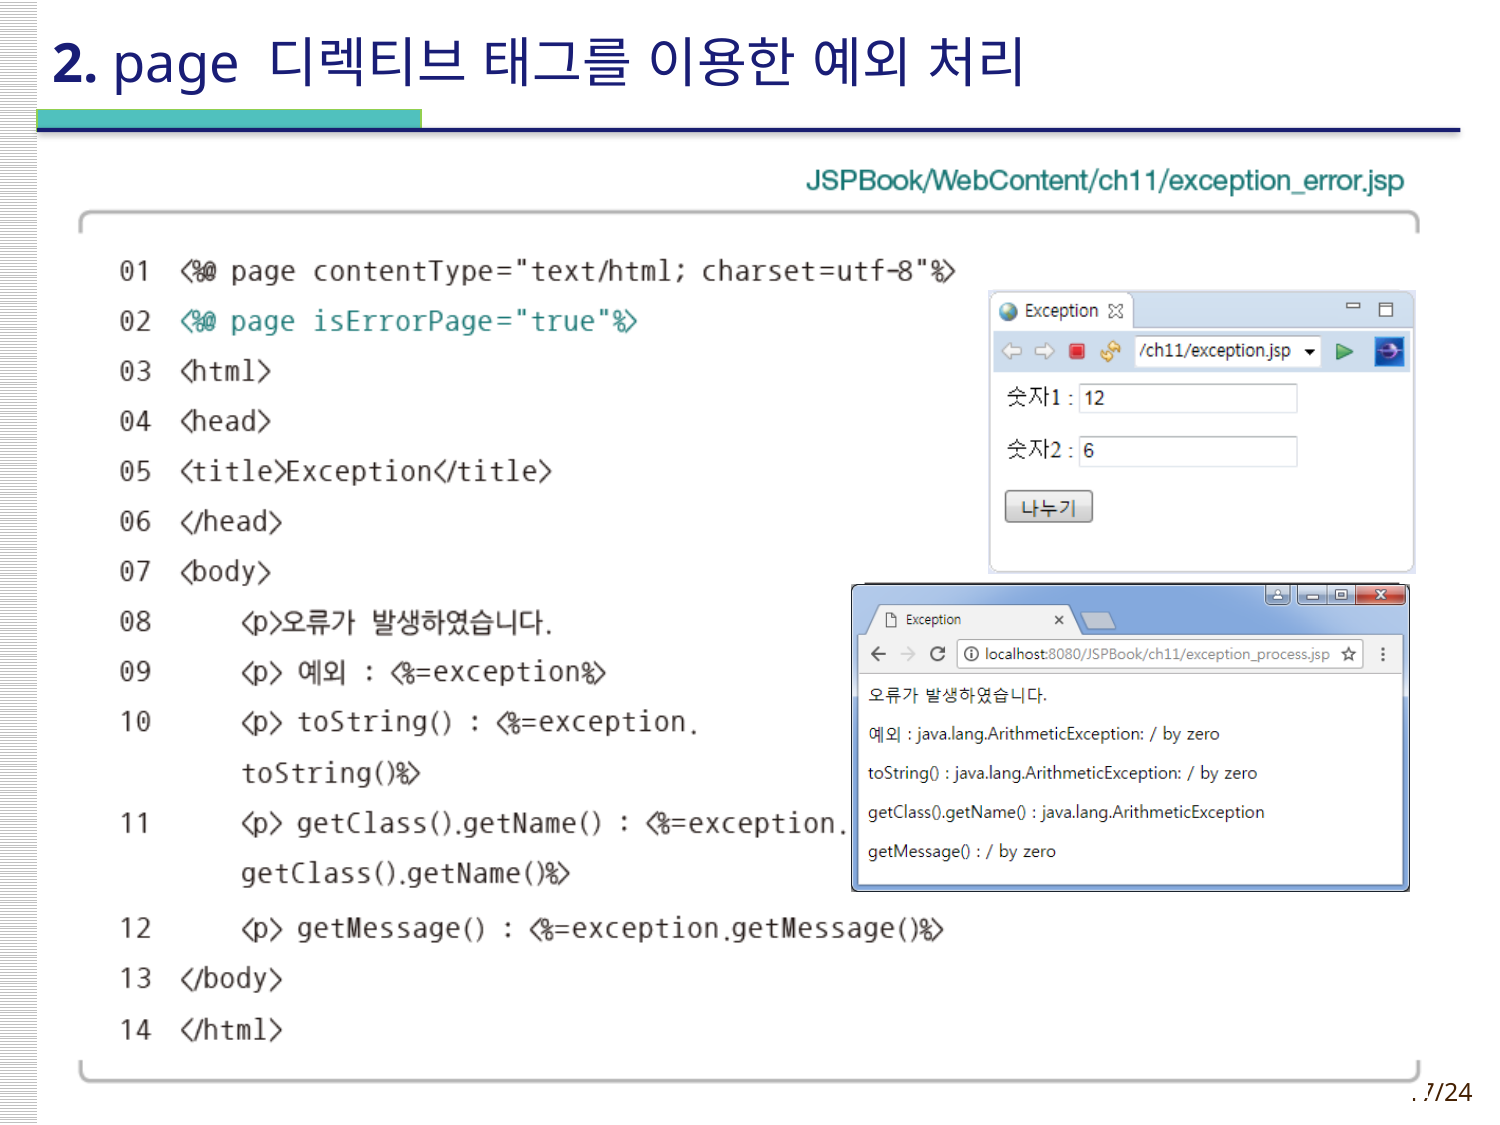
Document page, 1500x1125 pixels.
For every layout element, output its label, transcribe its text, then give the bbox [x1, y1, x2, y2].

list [988, 290, 1416, 575]
title 2. page 디렉티브 태그를 이용한 예외 처리 [37, 13, 1278, 109]
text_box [66, 145, 1434, 1098]
picture [850, 584, 1411, 892]
